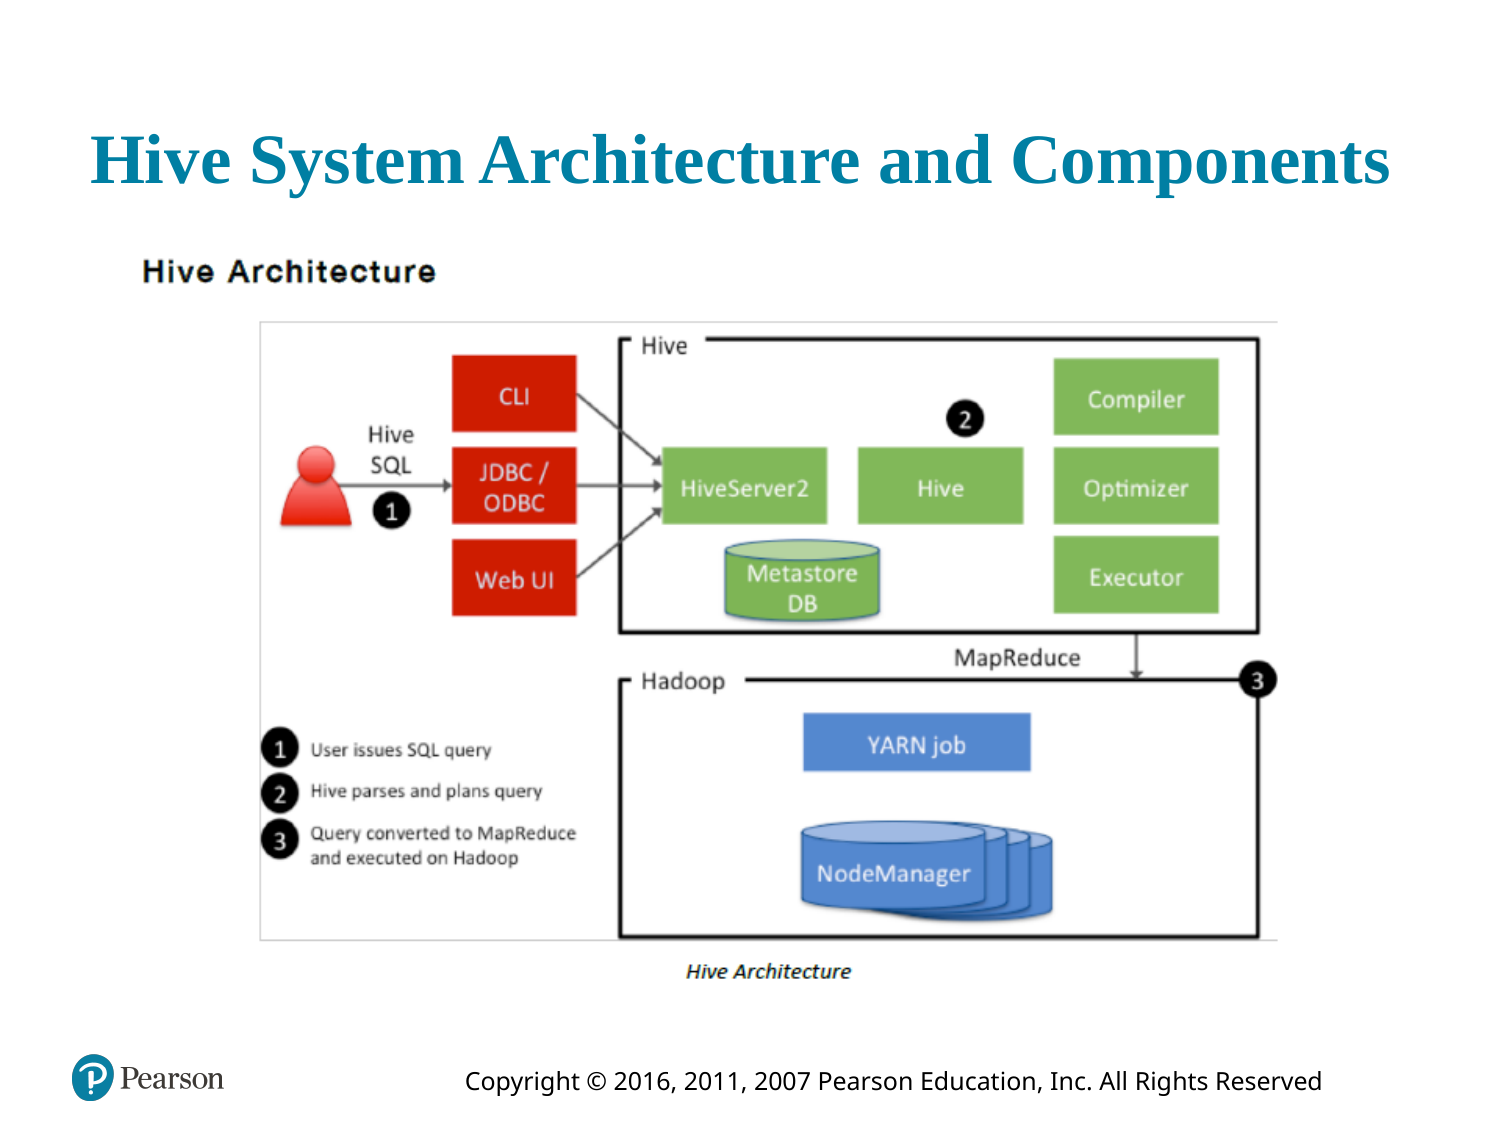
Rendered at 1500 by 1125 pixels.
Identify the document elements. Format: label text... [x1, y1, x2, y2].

picture [133, 248, 1328, 993]
picture [98, 1054, 224, 1101]
title Hive System Architecture and Components [75, 37, 1425, 213]
picture [80, 1063, 106, 1088]
picture [72, 1054, 88, 1070]
picture [72, 1087, 83, 1101]
